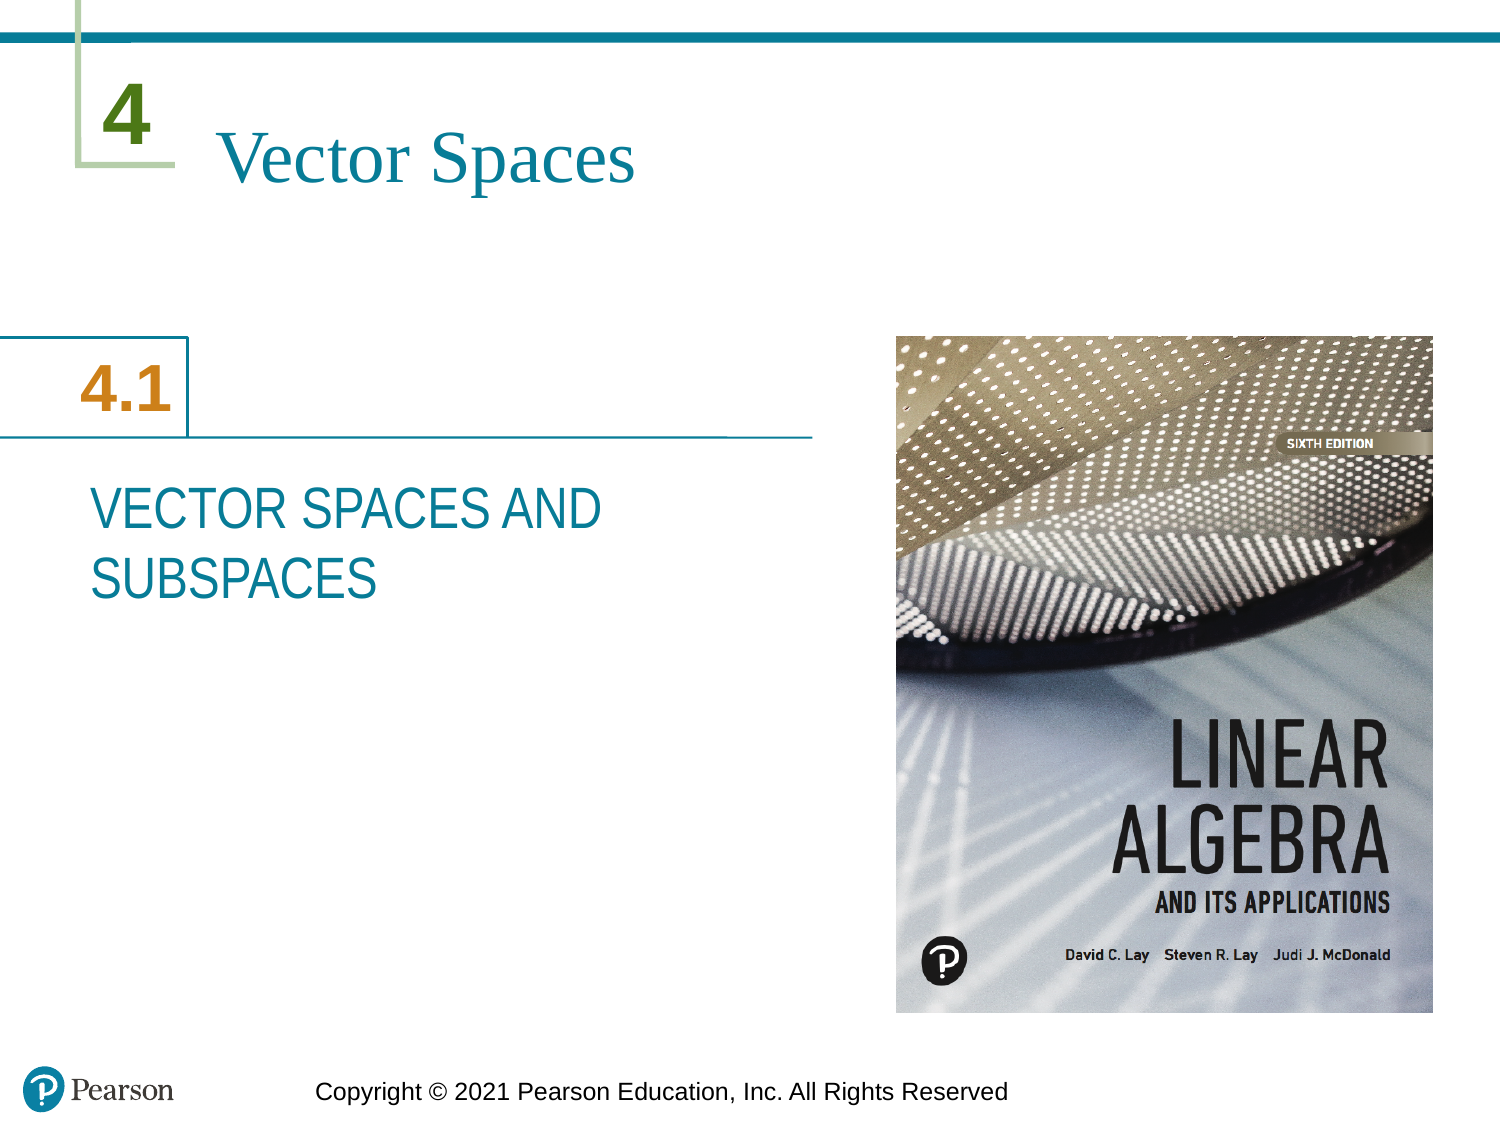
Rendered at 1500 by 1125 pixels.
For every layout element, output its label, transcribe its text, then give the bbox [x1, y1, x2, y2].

subtitle VECTOR SPACES AND SUBSPACES [75, 462, 813, 1013]
footer Copyright © 2021 Pearson Education, Inc. All Rights Reserved [300, 1034, 1438, 1113]
title Vector Spaces [200, 99, 1175, 313]
picture [895, 335, 1433, 1013]
